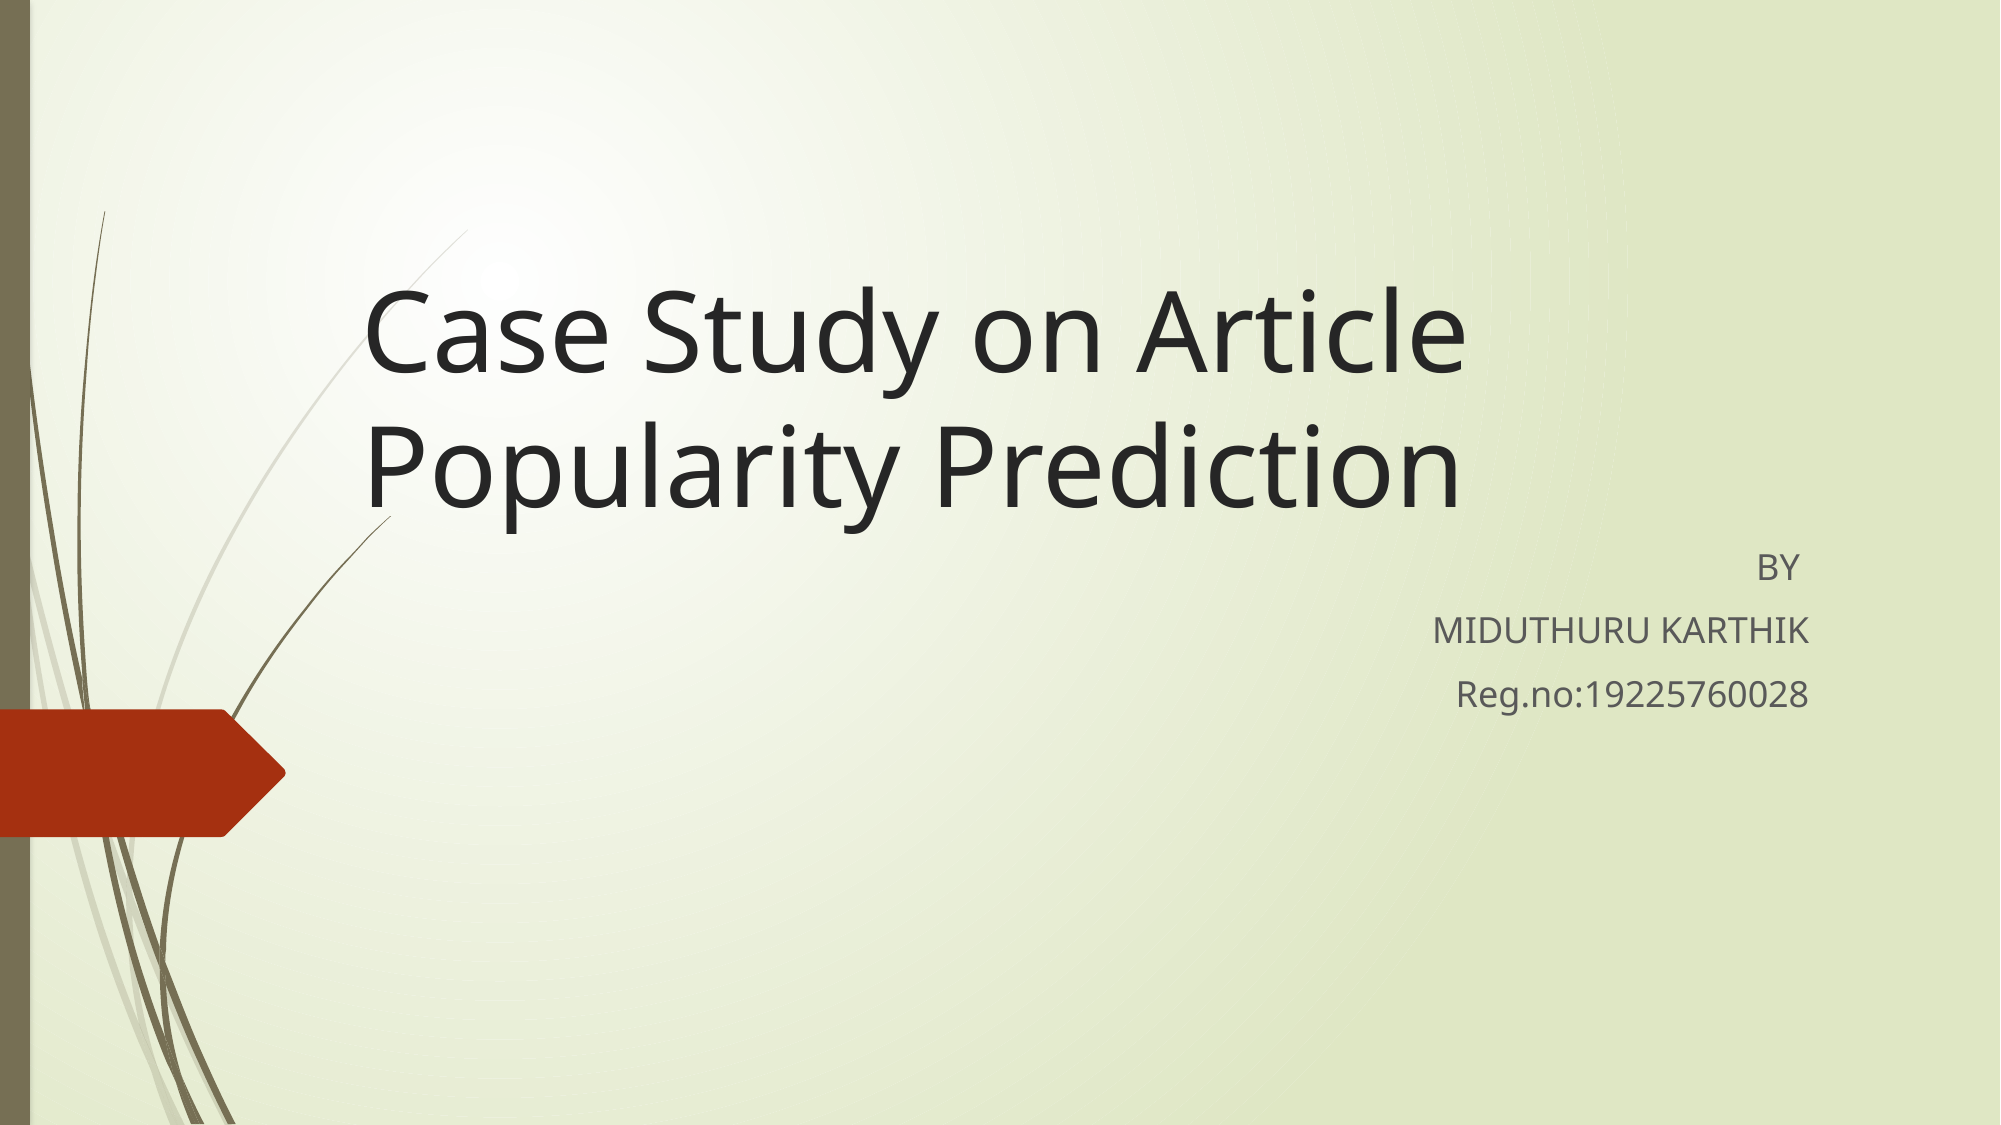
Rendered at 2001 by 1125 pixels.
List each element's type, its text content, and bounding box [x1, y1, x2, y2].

subtitle BY MIDUTHURU KARTHIK Reg.no:19225760028 [362, 537, 1825, 723]
title Case Study on Article Popularity Prediction [346, 166, 1809, 538]
